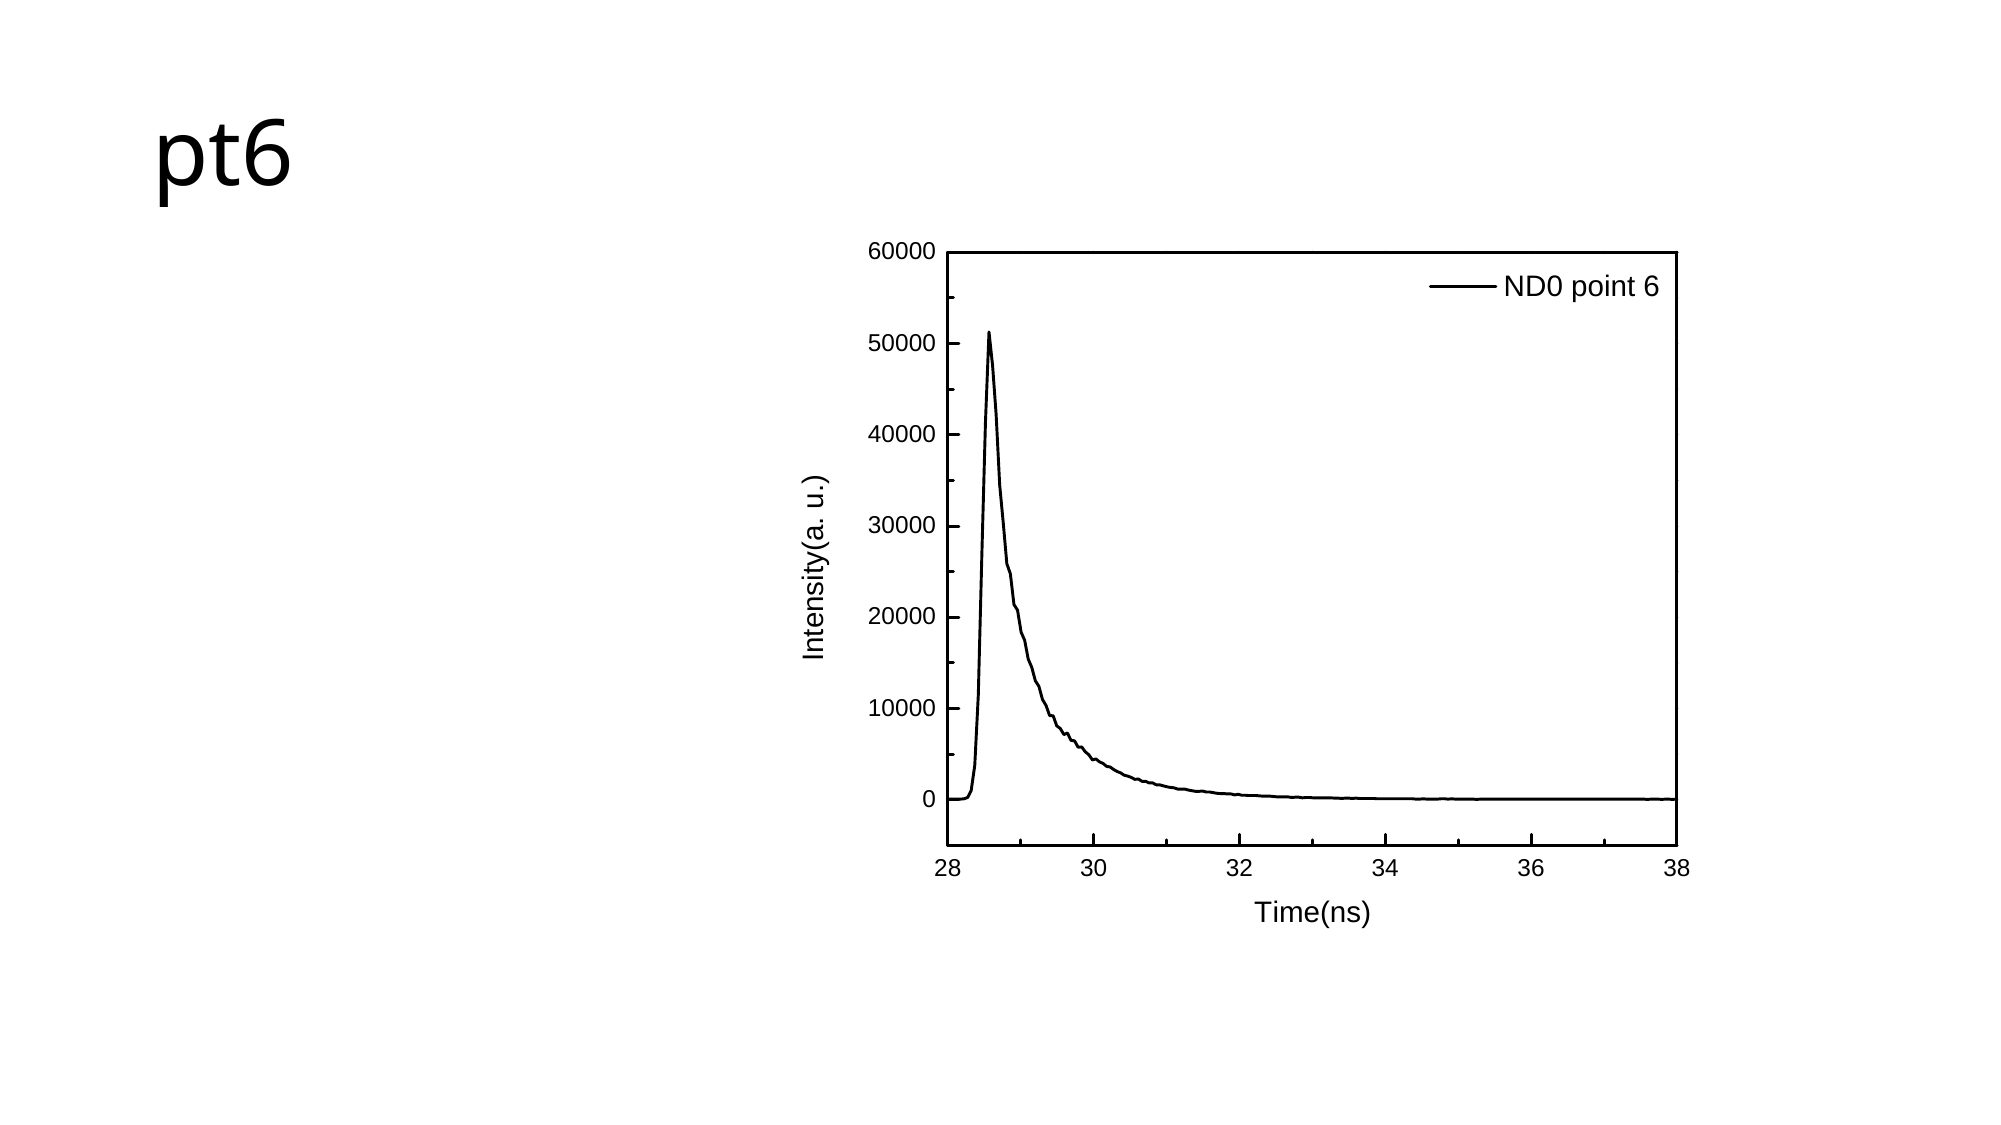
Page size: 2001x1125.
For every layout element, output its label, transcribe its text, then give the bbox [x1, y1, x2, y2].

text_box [756, 156, 1827, 983]
title pt6 [137, 47, 1863, 265]
